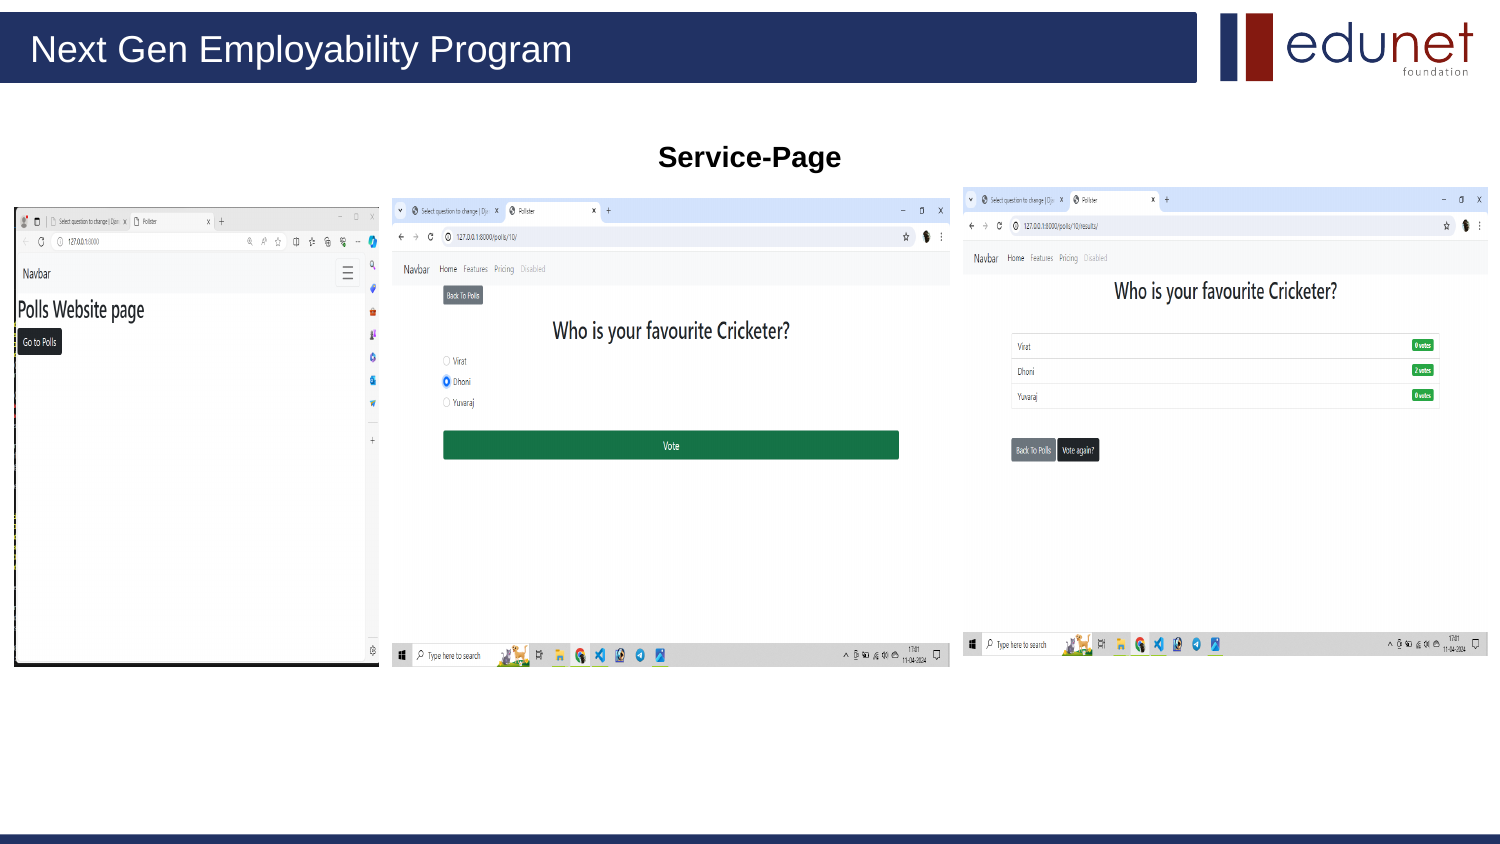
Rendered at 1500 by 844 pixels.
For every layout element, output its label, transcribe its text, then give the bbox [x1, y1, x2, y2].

picture [14, 207, 379, 667]
title Service-Page [103, 104, 1397, 208]
picture [963, 187, 1488, 657]
picture [1279, 14, 1482, 83]
picture [392, 198, 951, 667]
